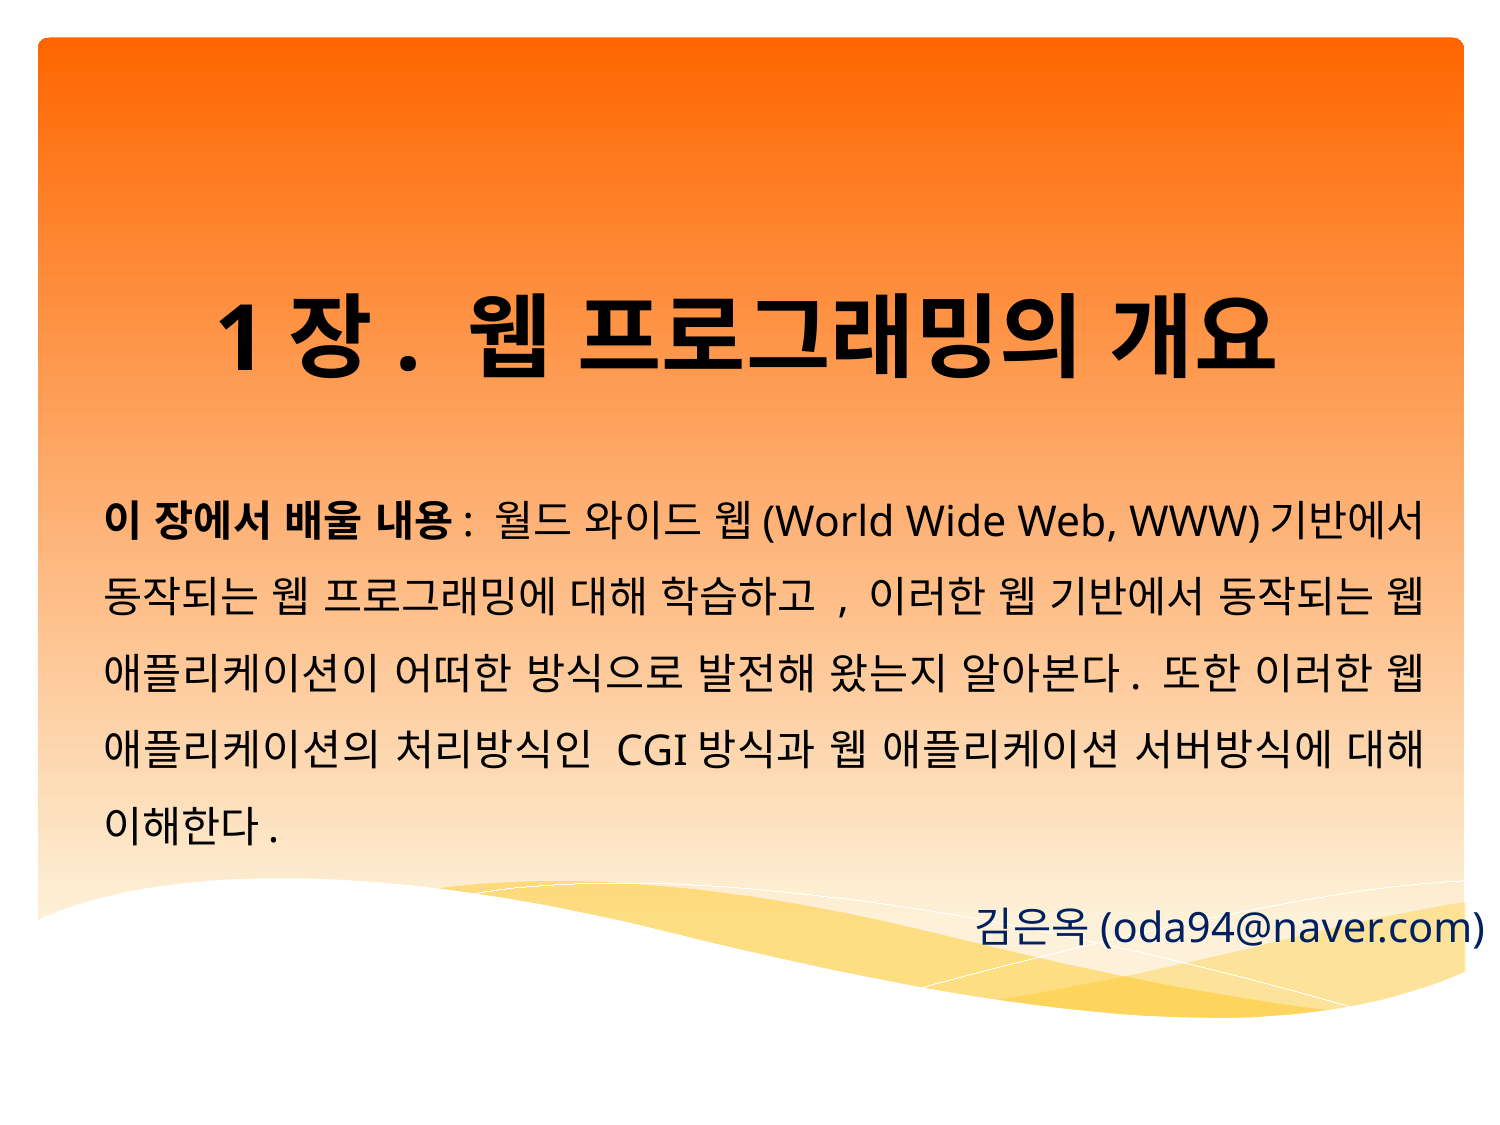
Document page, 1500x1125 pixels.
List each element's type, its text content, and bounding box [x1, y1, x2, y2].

text_box 이 장에서 배울 내용: 월드 와이드 웹(World Wide Web, WWW)기반에서 동작되는 웹 프로그래밍에 대해 학습하고 , 이러한 웹 기반에서 동작되는 웹 애플리케이션이 어떠한 방식으로 발전해 왔는지 알아본다. 또한 이러한 웹 애플리케이션의 처리방식인 CGI방식과 웹 애플리케이션 서버방식에 대해 이해한다. [88, 456, 1441, 858]
title 1장. 웹 프로그래밍의 개요 [53, 196, 1441, 397]
subtitle 김은옥(oda94@naver.com) [112, 893, 1500, 988]
